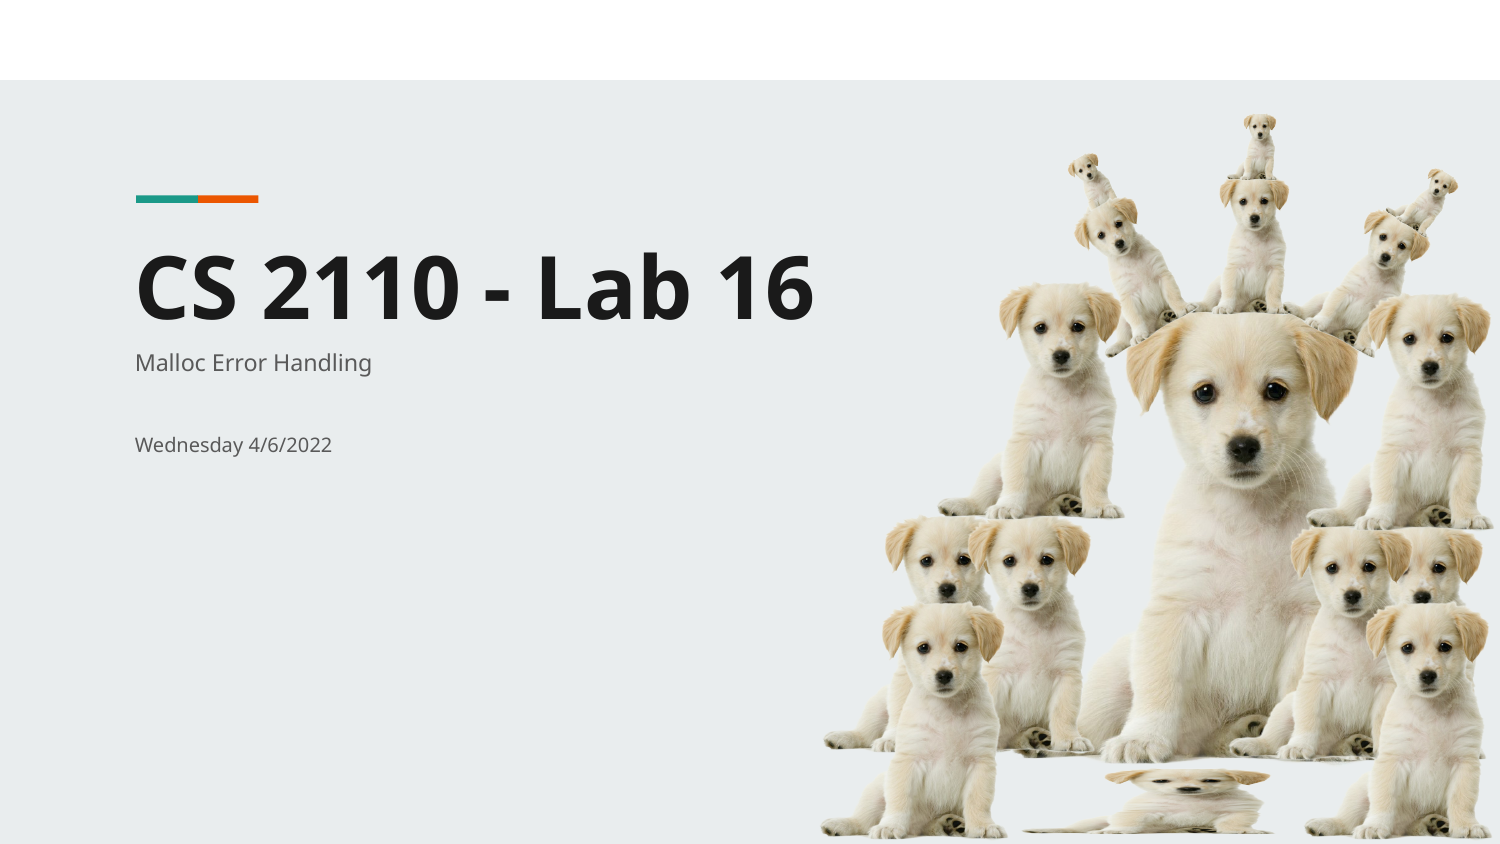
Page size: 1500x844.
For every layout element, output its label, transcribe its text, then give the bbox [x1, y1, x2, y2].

subtitle Malloc Error Handling Wednesday 4/6/2022 [119, 332, 901, 423]
title CS 2110 - Lab 16 [119, 216, 1049, 491]
picture [808, 107, 1500, 842]
